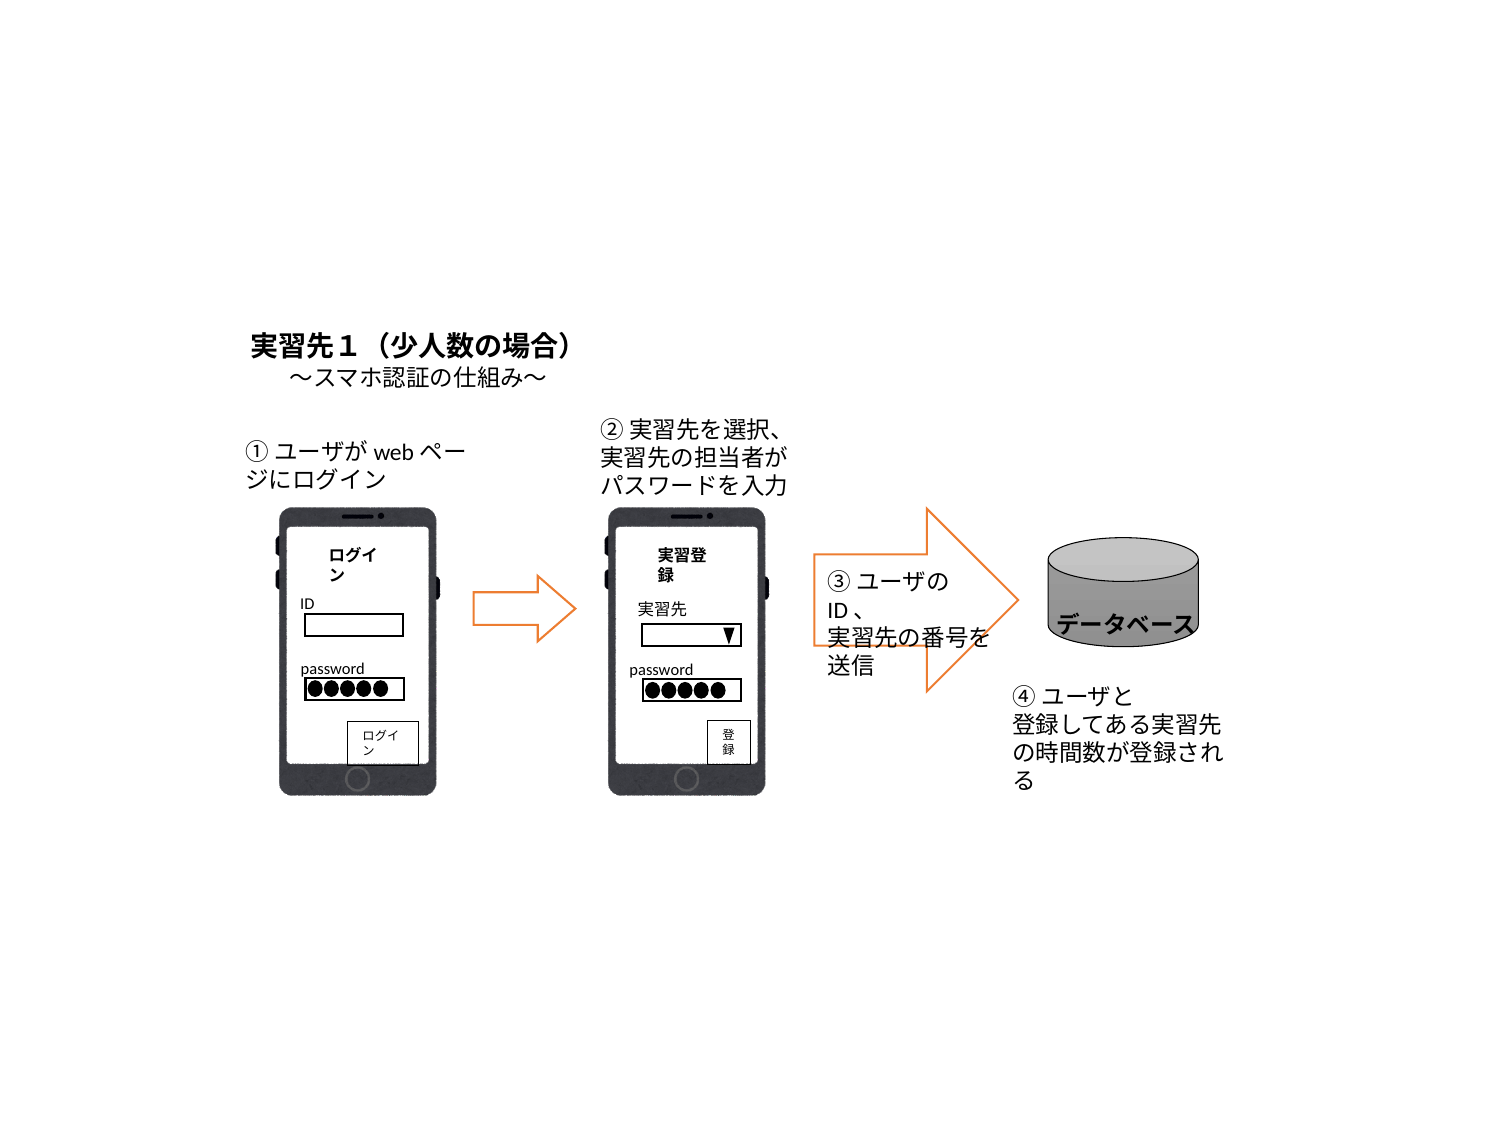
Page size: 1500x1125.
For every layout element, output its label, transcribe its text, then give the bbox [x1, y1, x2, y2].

text_box ②実習先を選択、 実習先の担当者がパスワードを入力 [585, 407, 811, 507]
text_box 実習先１（少人数の場合） ～スマホ認証の仕組み～ [218, 321, 619, 398]
text_box ④ユーザと 登録してある実習先の時間数が登録される [997, 674, 1249, 802]
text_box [1041, 537, 1215, 647]
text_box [577, 500, 797, 804]
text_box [248, 500, 468, 804]
text_box [472, 573, 577, 644]
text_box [812, 508, 1019, 692]
text_box ①ユーザがwebページにログイン [230, 429, 491, 501]
